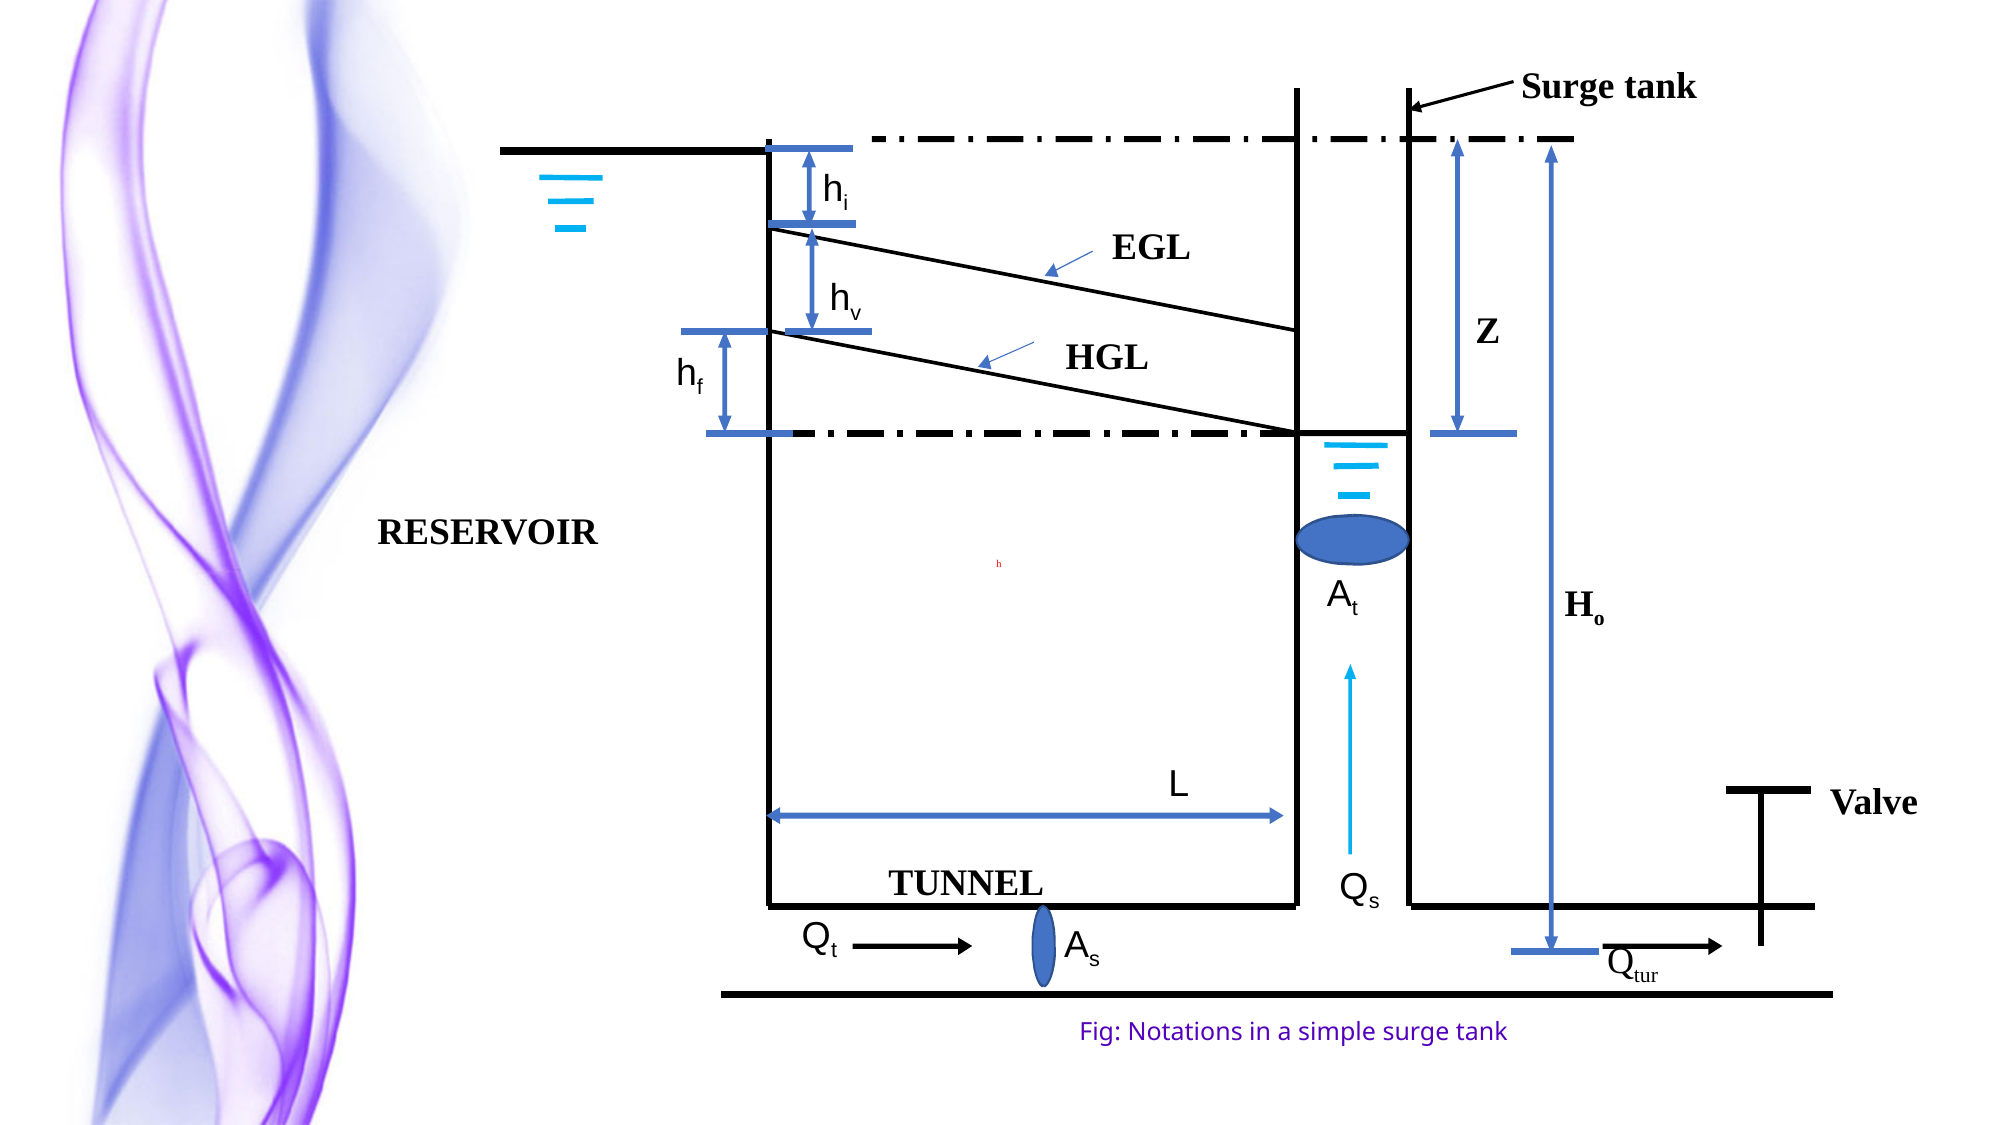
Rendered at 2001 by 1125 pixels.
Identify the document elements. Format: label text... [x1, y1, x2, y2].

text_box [1408, 81, 1514, 110]
text_box Fig: Notations in a simple surge tank [1064, 1008, 1707, 1053]
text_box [499, 87, 1834, 999]
text_box RESERVOIR [362, 499, 499, 560]
text_box Valve [1834, 769, 1934, 830]
text_box Surge tank [1506, 53, 1713, 87]
picture [0, 0, 2001, 1125]
